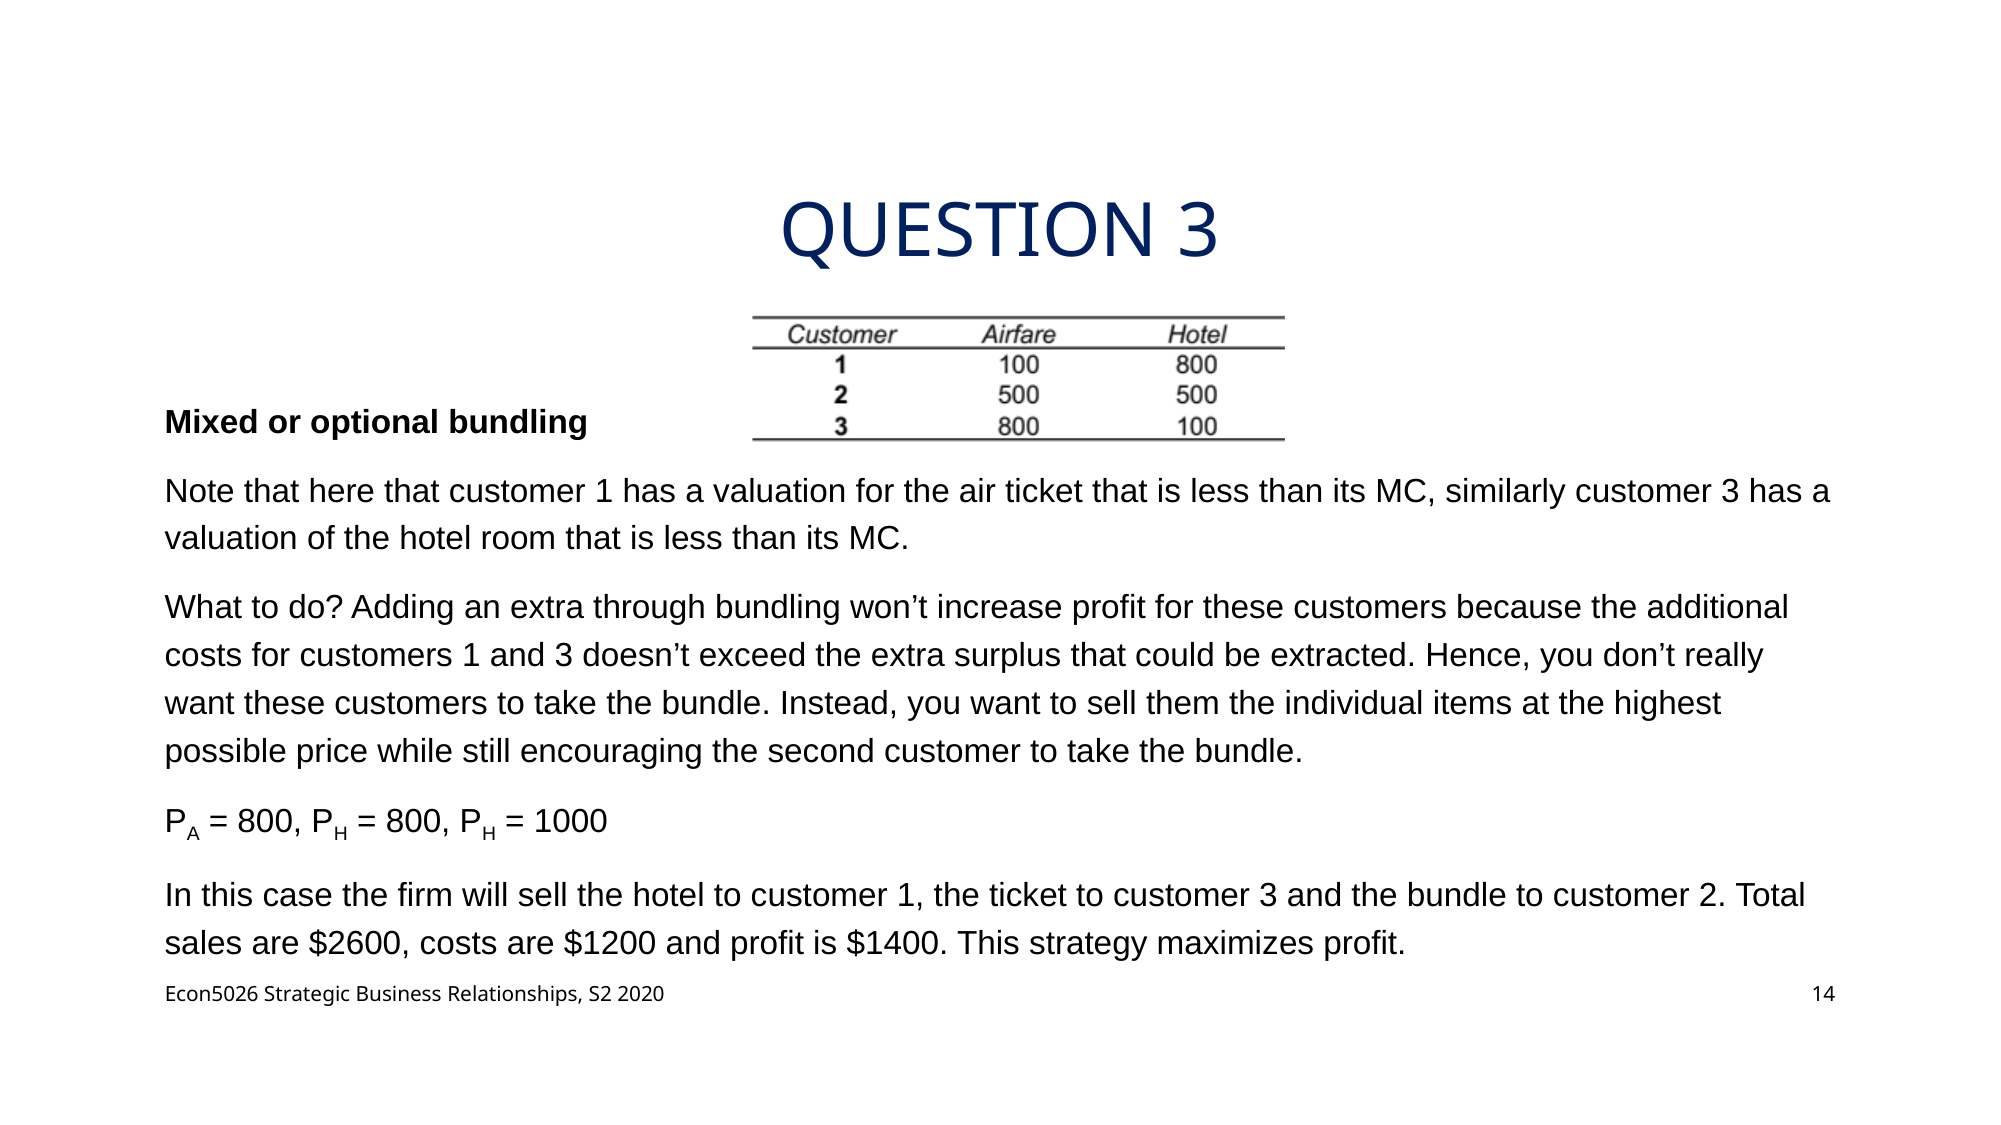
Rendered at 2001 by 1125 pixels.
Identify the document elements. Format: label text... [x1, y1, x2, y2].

list Mixed or optional bundling Note that here that customer 1 has a valuation for the air ticket that is less than its MC, similarly customer 3 has a valuation of the hotel room that is less than its MC. What to do? Adding an extra through bundling won’t increase profit for these customers because the additional costs for customers 1 and 3 doesn’t exceed the extra surplus that could be extracted. Hence, you don’t really want these customers to take the bundle. Instead, you want to sell them the individual items at the highest possible price while still encouraging the second customer to take the bundle. PA = 800, PH = 800, PH = 1000 In this case the firm will sell the hotel to customer 1, the ticket to customer 3 and the bundle to customer 2. Total sales are $2600, costs are $1200 and profit is $1400. This strategy maximizes profit. [149, 384, 1850, 947]
footer Econ5026 Strategic Business Relationships, S2 2020 [149, 965, 1245, 1025]
title Question 3 [149, 101, 1851, 364]
picture [751, 309, 1286, 455]
slide_number 14 [1724, 965, 1851, 1025]
